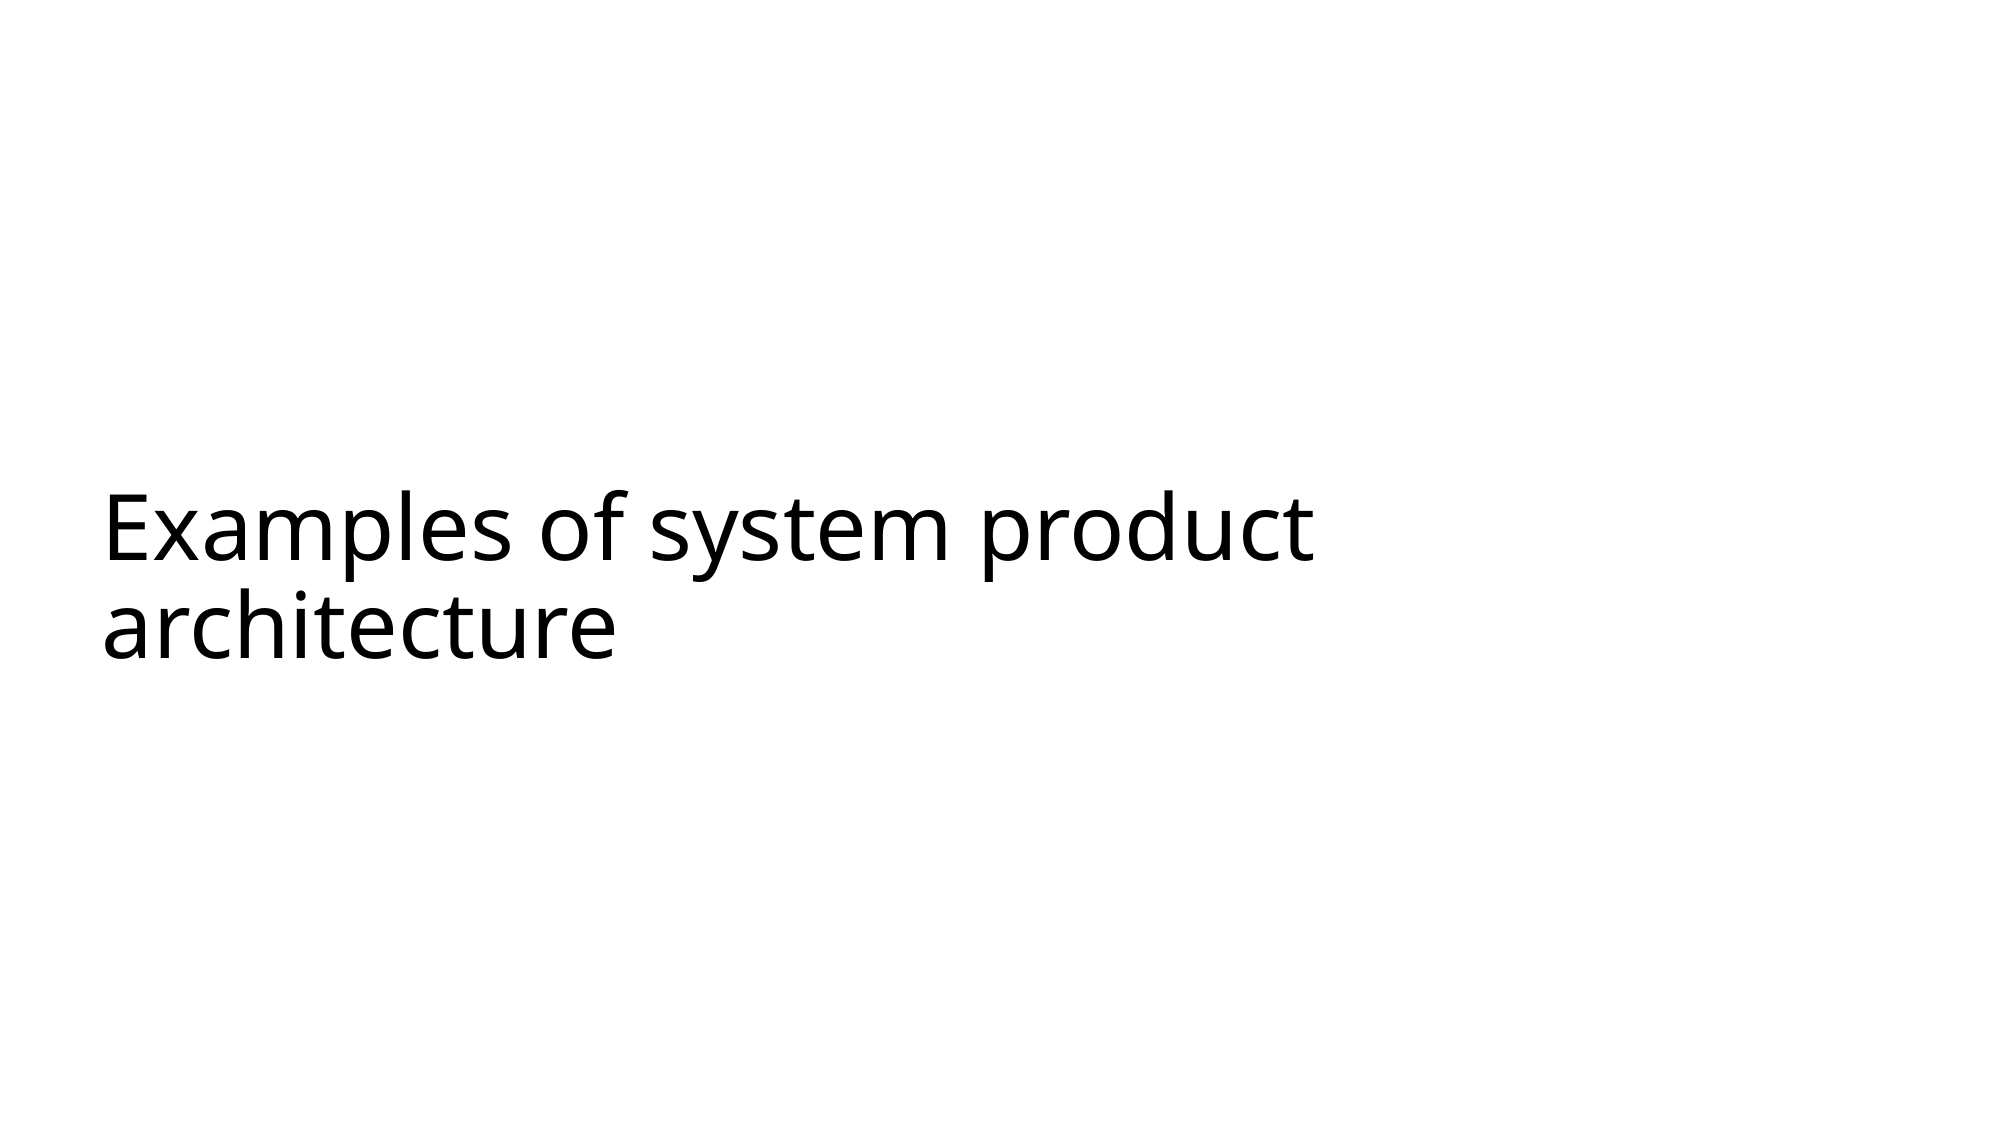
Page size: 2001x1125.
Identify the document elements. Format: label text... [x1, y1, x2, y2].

title Examples of system product architecture [86, 471, 1812, 689]
